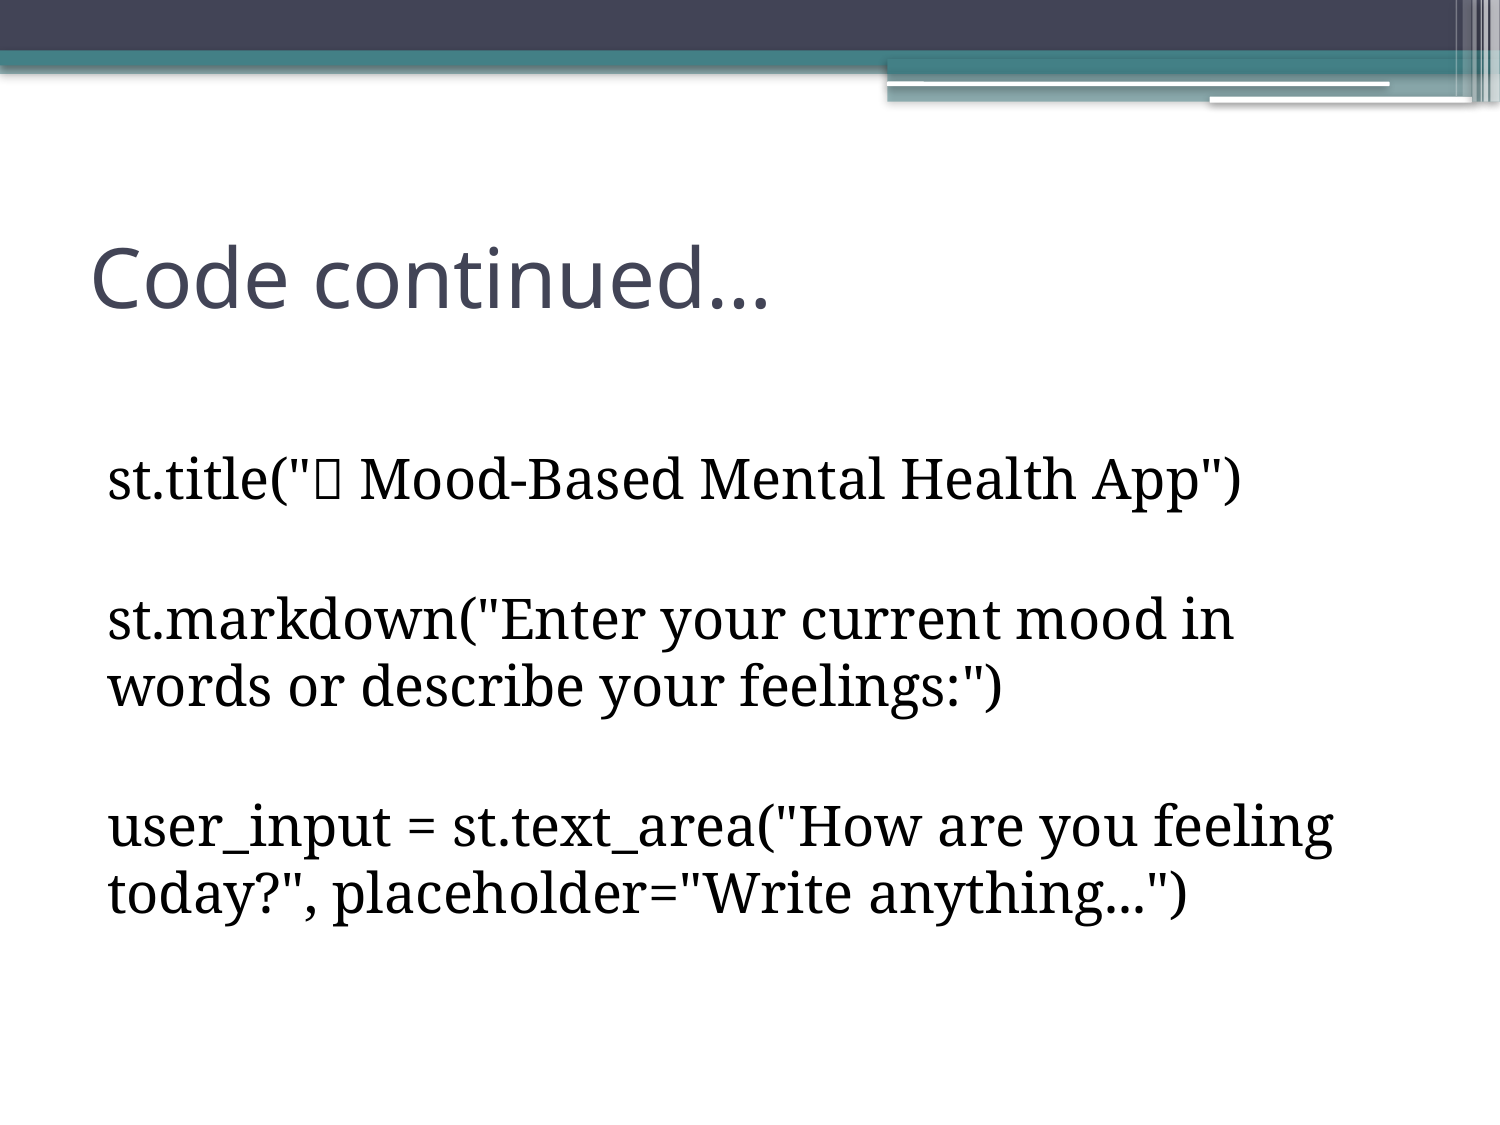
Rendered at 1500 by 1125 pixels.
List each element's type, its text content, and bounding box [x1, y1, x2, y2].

list st.title("🧠 Mood-Based Mental Health App") st.markdown("Enter your current mood in words or describe your feelings:") user_input = st.text_area("How are you feeling today?", placeholder="Write anything...") [75, 368, 1425, 1079]
title Code continued… [75, 187, 1425, 363]
